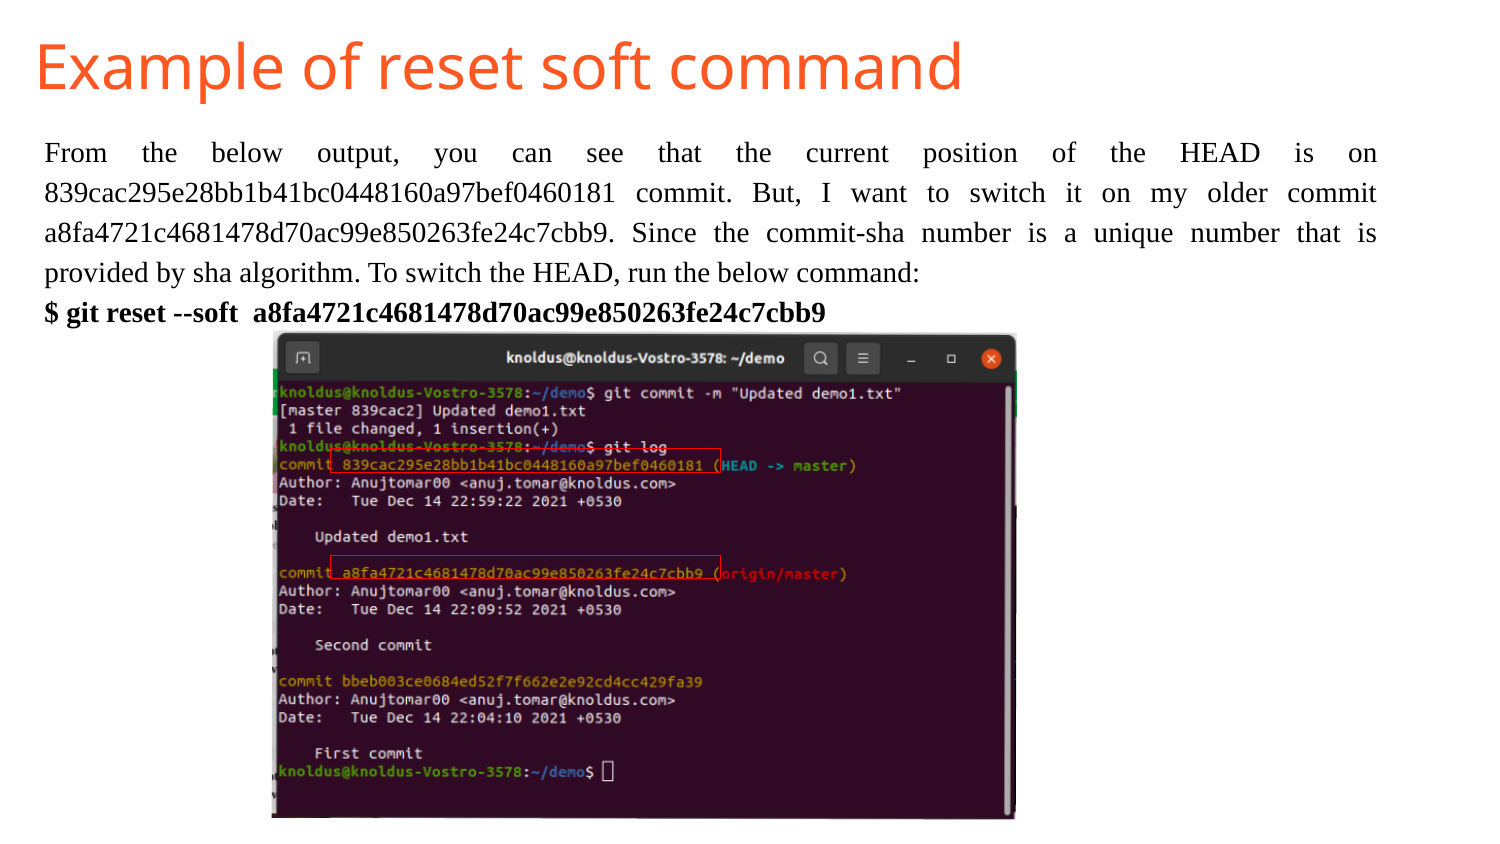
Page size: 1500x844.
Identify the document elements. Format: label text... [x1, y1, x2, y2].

picture [271, 330, 1017, 820]
text_box Example of reset soft command [19, 12, 1418, 107]
text_box From the below output, you can see that the current position of the HEAD is on 839cac295e28bb1b41bc0448160a97bef0460181 commit. But, I want to switch it on my older commit a8fa4721c4681478d70ac99e850263fe24c7cbb9. Since the commit-sha number is a unique number that is provided by sha algorithm. To switch the HEAD, run the below command: $ git reset --soft a8fa4721c4681478d70ac99e850263fe24c7cbb9 [29, 112, 1394, 674]
